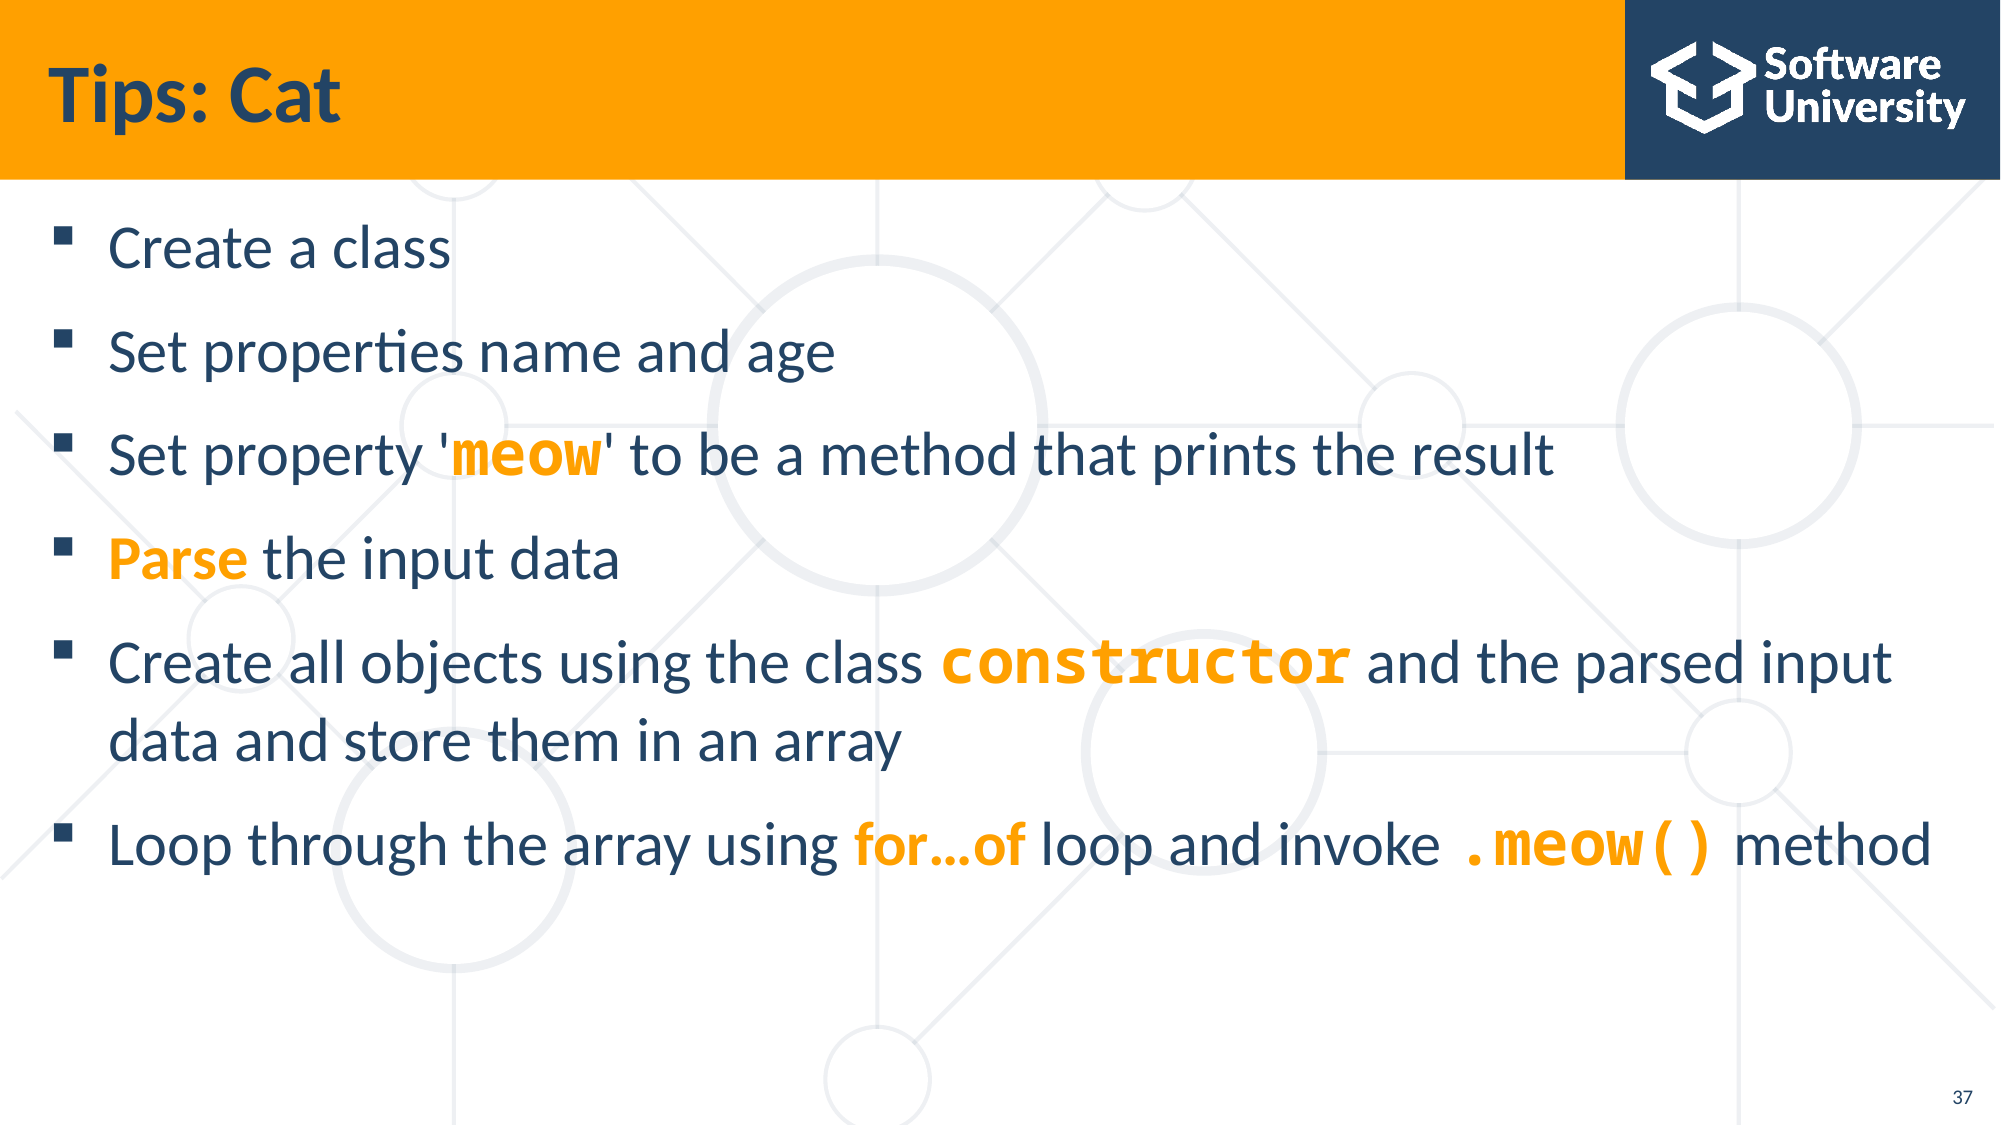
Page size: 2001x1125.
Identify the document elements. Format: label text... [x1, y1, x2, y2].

slide_number 37 [1927, 1067, 1989, 1117]
picture [1651, 41, 1966, 134]
list Create a class Set properties name and age Set property 'meow' to be a method that prints the result Parse the input data Create all objects using the class constructor and the parsed input data and store them in an array Loop through the array using for…of loop and invoke .meow() method [31, 196, 1970, 1104]
title Tips: Cat [31, 16, 1625, 162]
